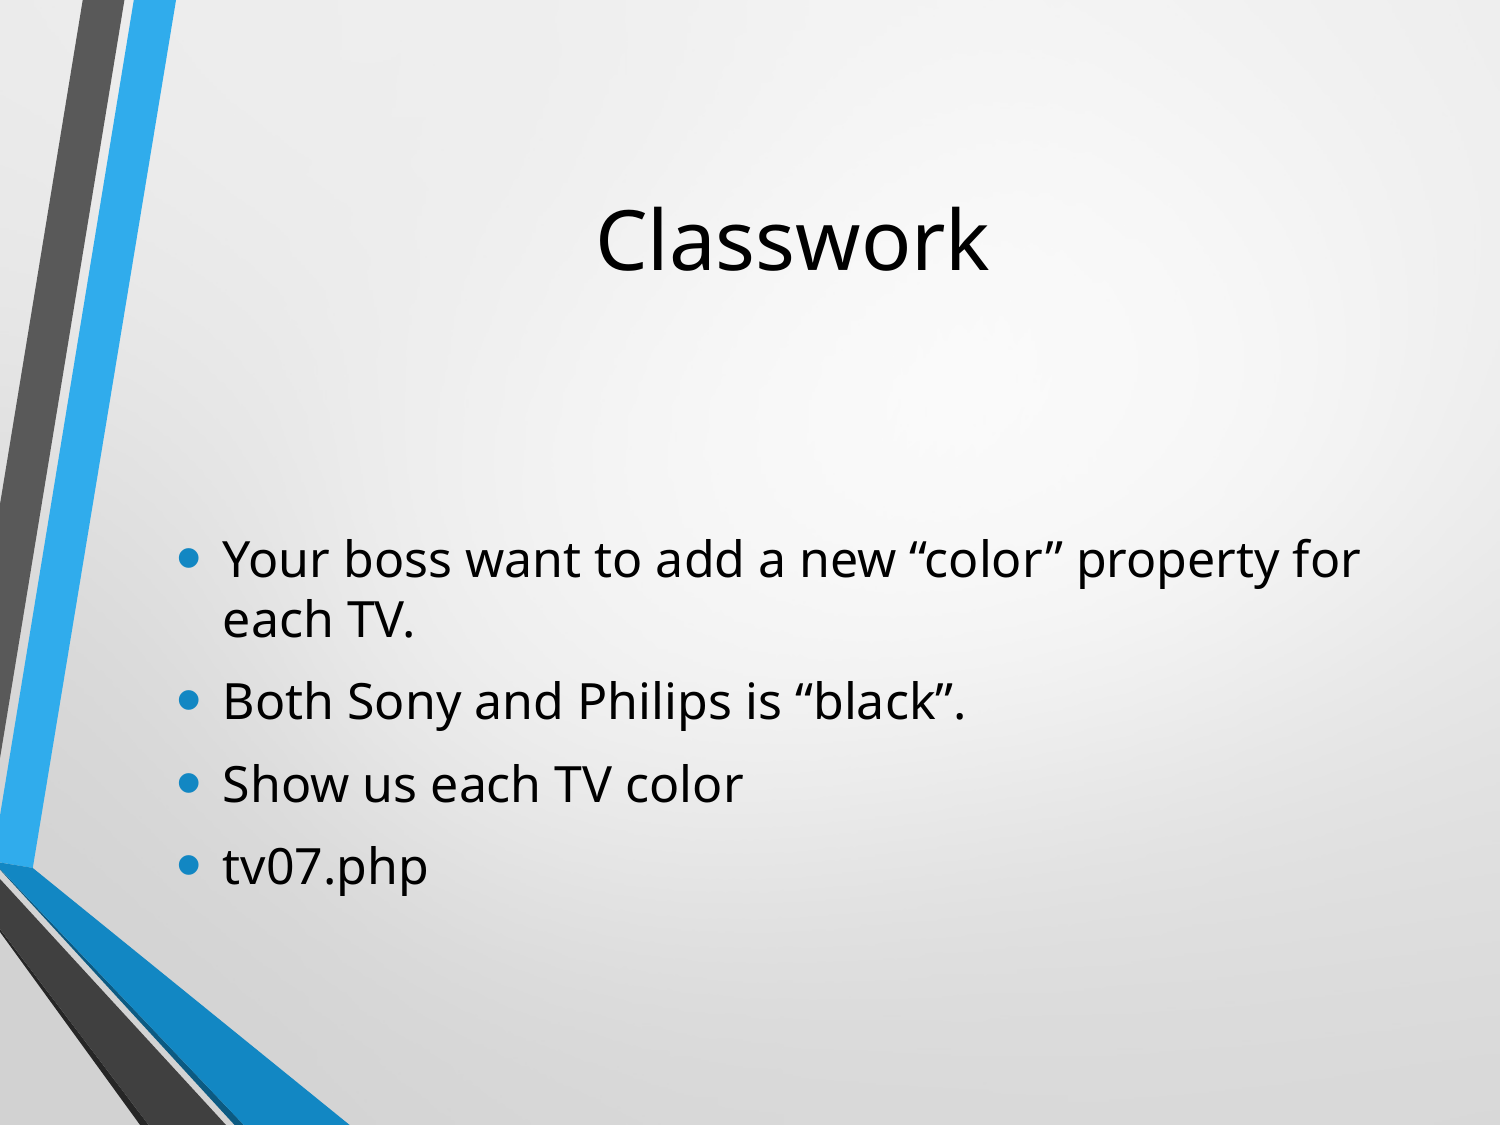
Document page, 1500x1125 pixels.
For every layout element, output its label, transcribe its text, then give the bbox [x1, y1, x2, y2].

title Classwork [161, 75, 1425, 400]
list Your boss want to add a new “color” property for each TV. Both Sony and Philips is “black”. Show us each TV color tv07.php [161, 437, 1425, 985]
